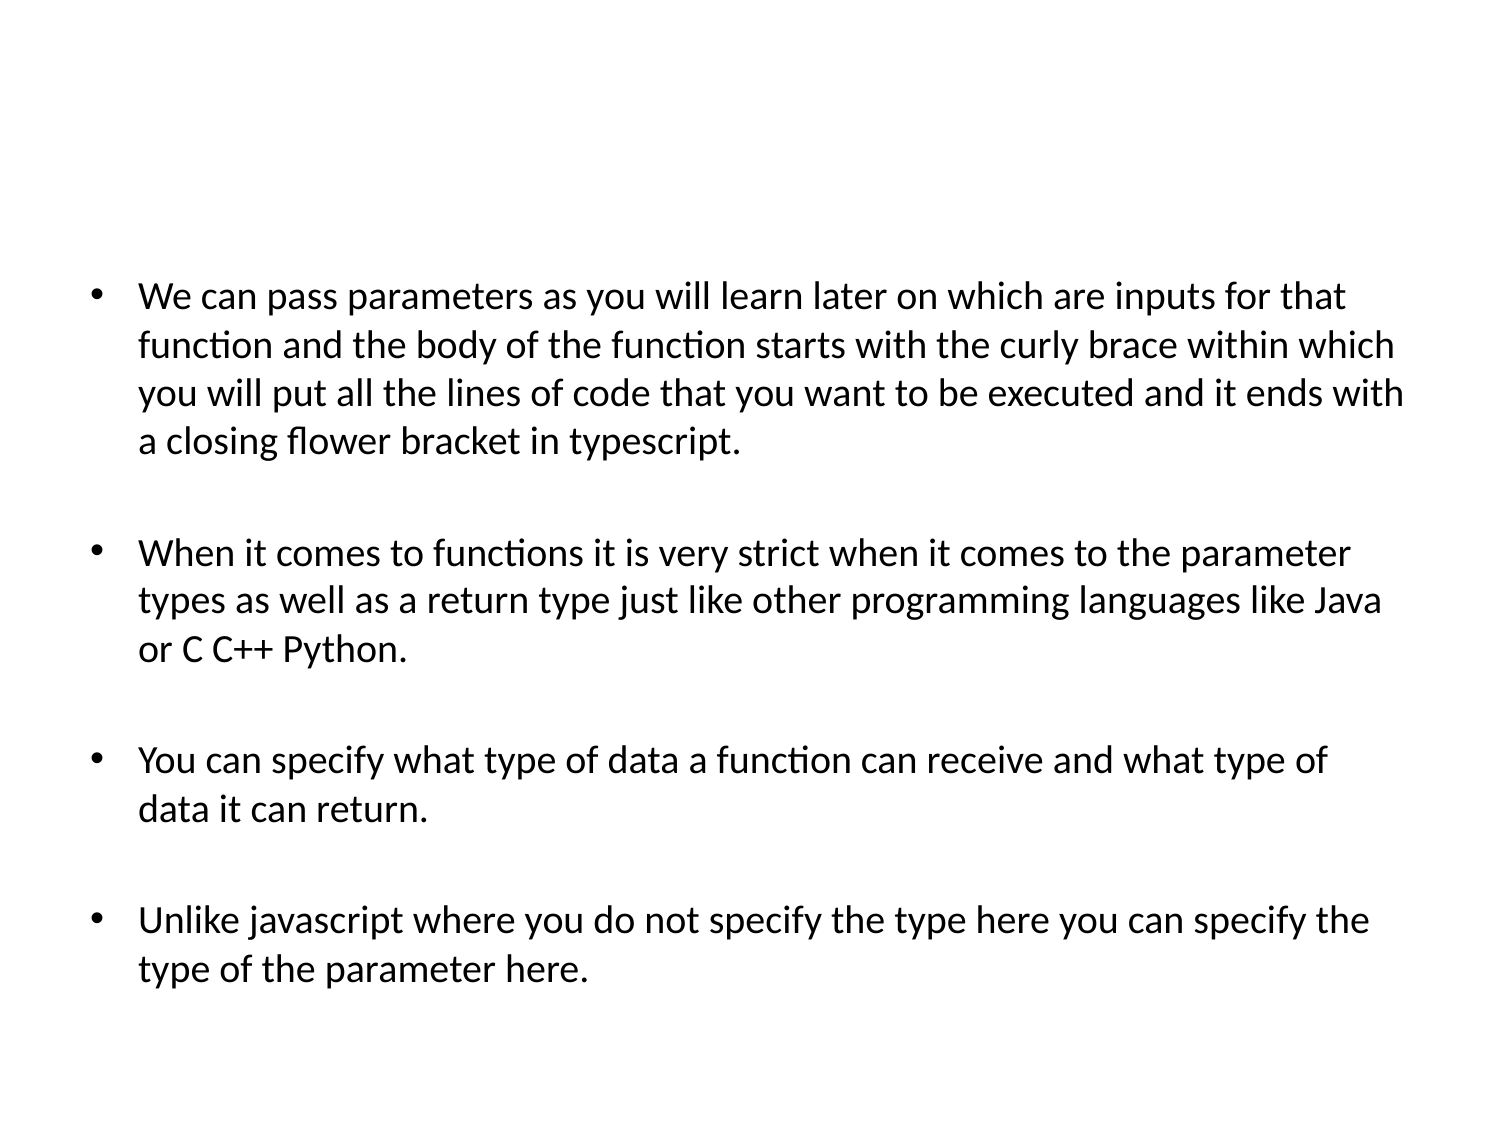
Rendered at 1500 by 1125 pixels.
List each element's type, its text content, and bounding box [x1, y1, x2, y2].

list We can pass parameters as you will learn later on which are inputs for that function and the body of the function starts with the curly brace within which you will put all the lines of code that you want to be executed and it ends with a closing flower bracket in typescript. When it comes to functions it is very strict when it comes to the parameter types as well as a return type just like other programming languages like Java or C C++ Python. You can specify what type of data a function can receive and what type of data it can return. Unlike javascript where you do not specify the type here you can specify the type of the parameter here. [75, 262, 1425, 1005]
